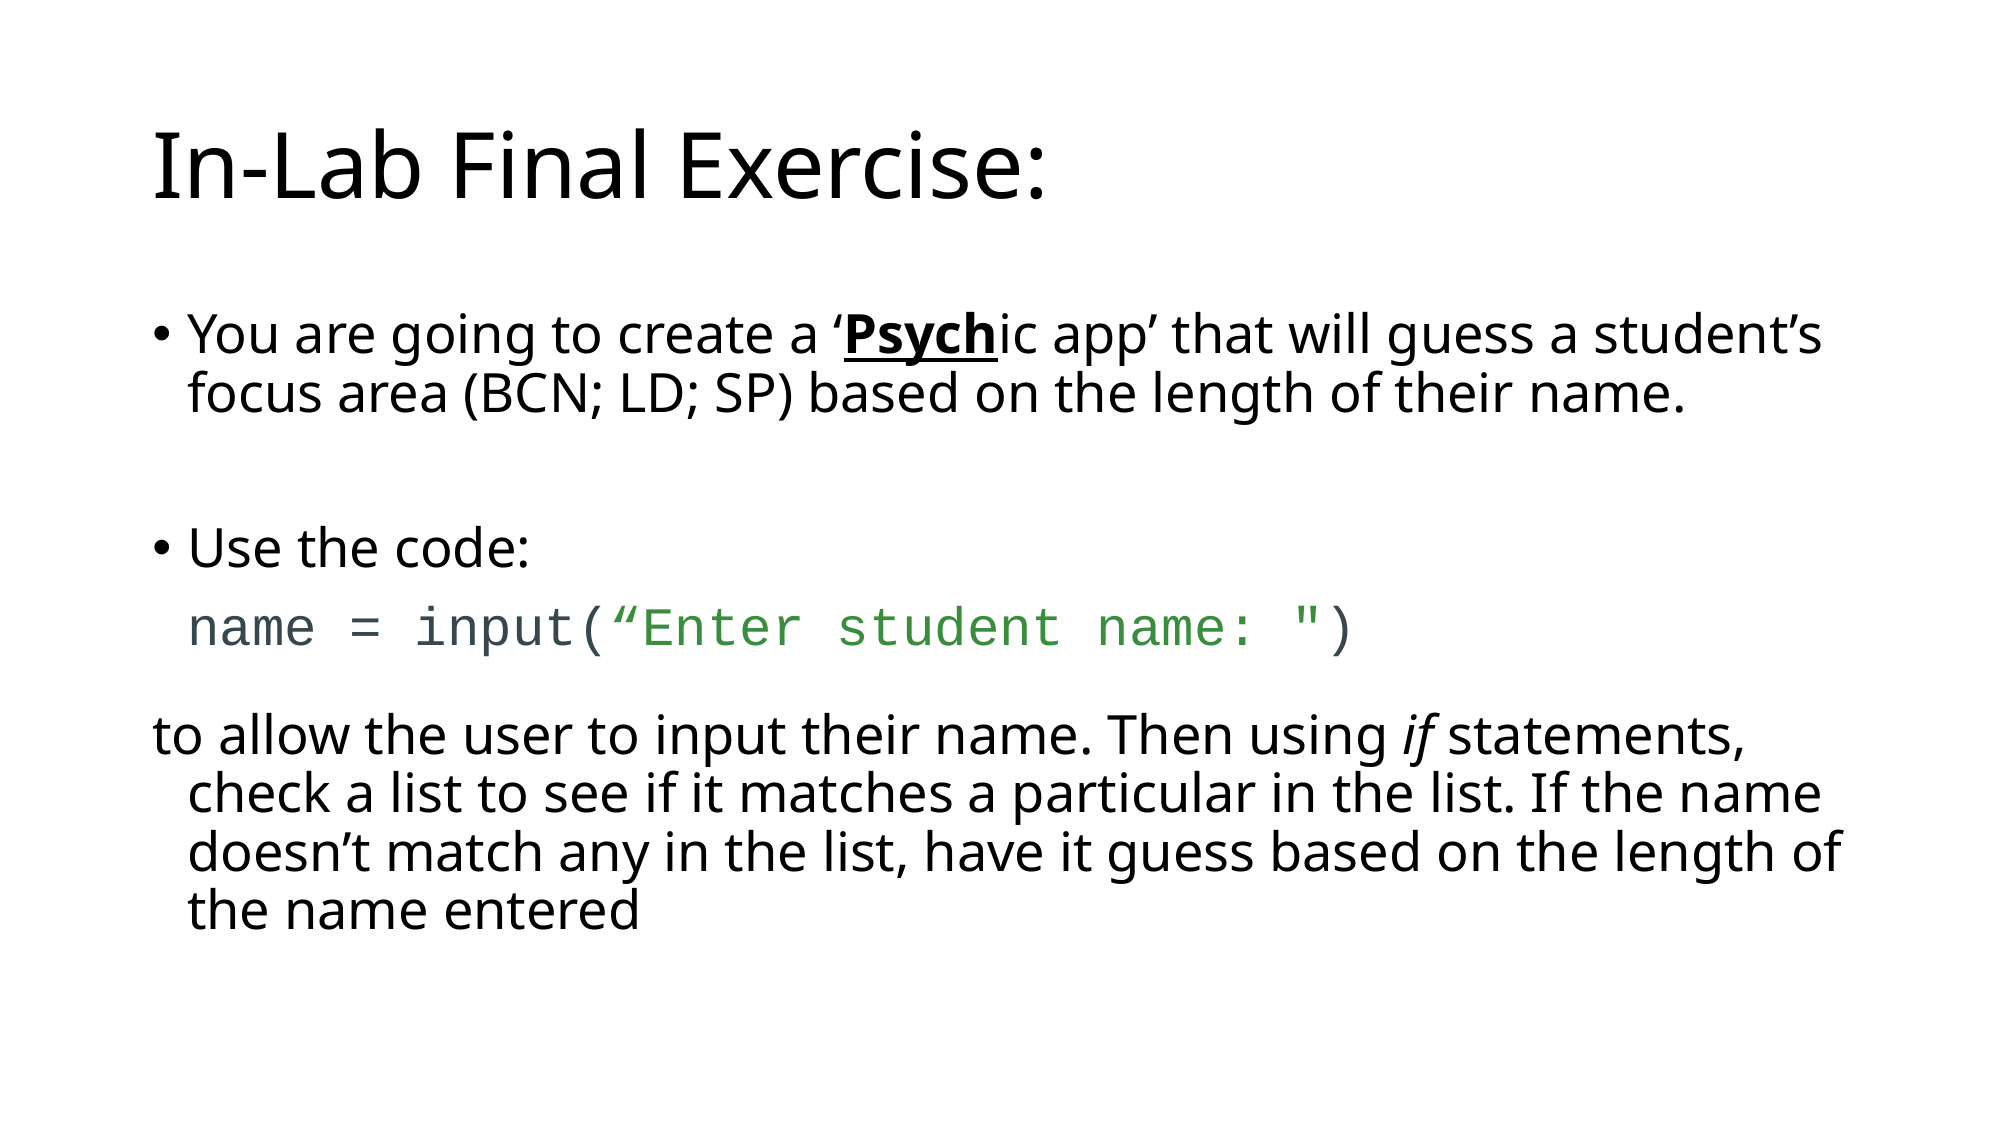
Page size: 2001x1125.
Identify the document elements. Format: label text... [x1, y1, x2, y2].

title In-Lab Final Exercise: [137, 59, 1863, 278]
list You are going to create a ‘Psychic app’ that will guess a student’s focus area (BCN; LD; SP) based on the length of their name. Use the code: name = input(“Enter student name: ") to allow the user to input their name. Then using if statements, check a list to see if it matches a particular in the list. If the name doesn’t match any in the list, have it guess based on the length of the name entered [137, 299, 1863, 1014]
